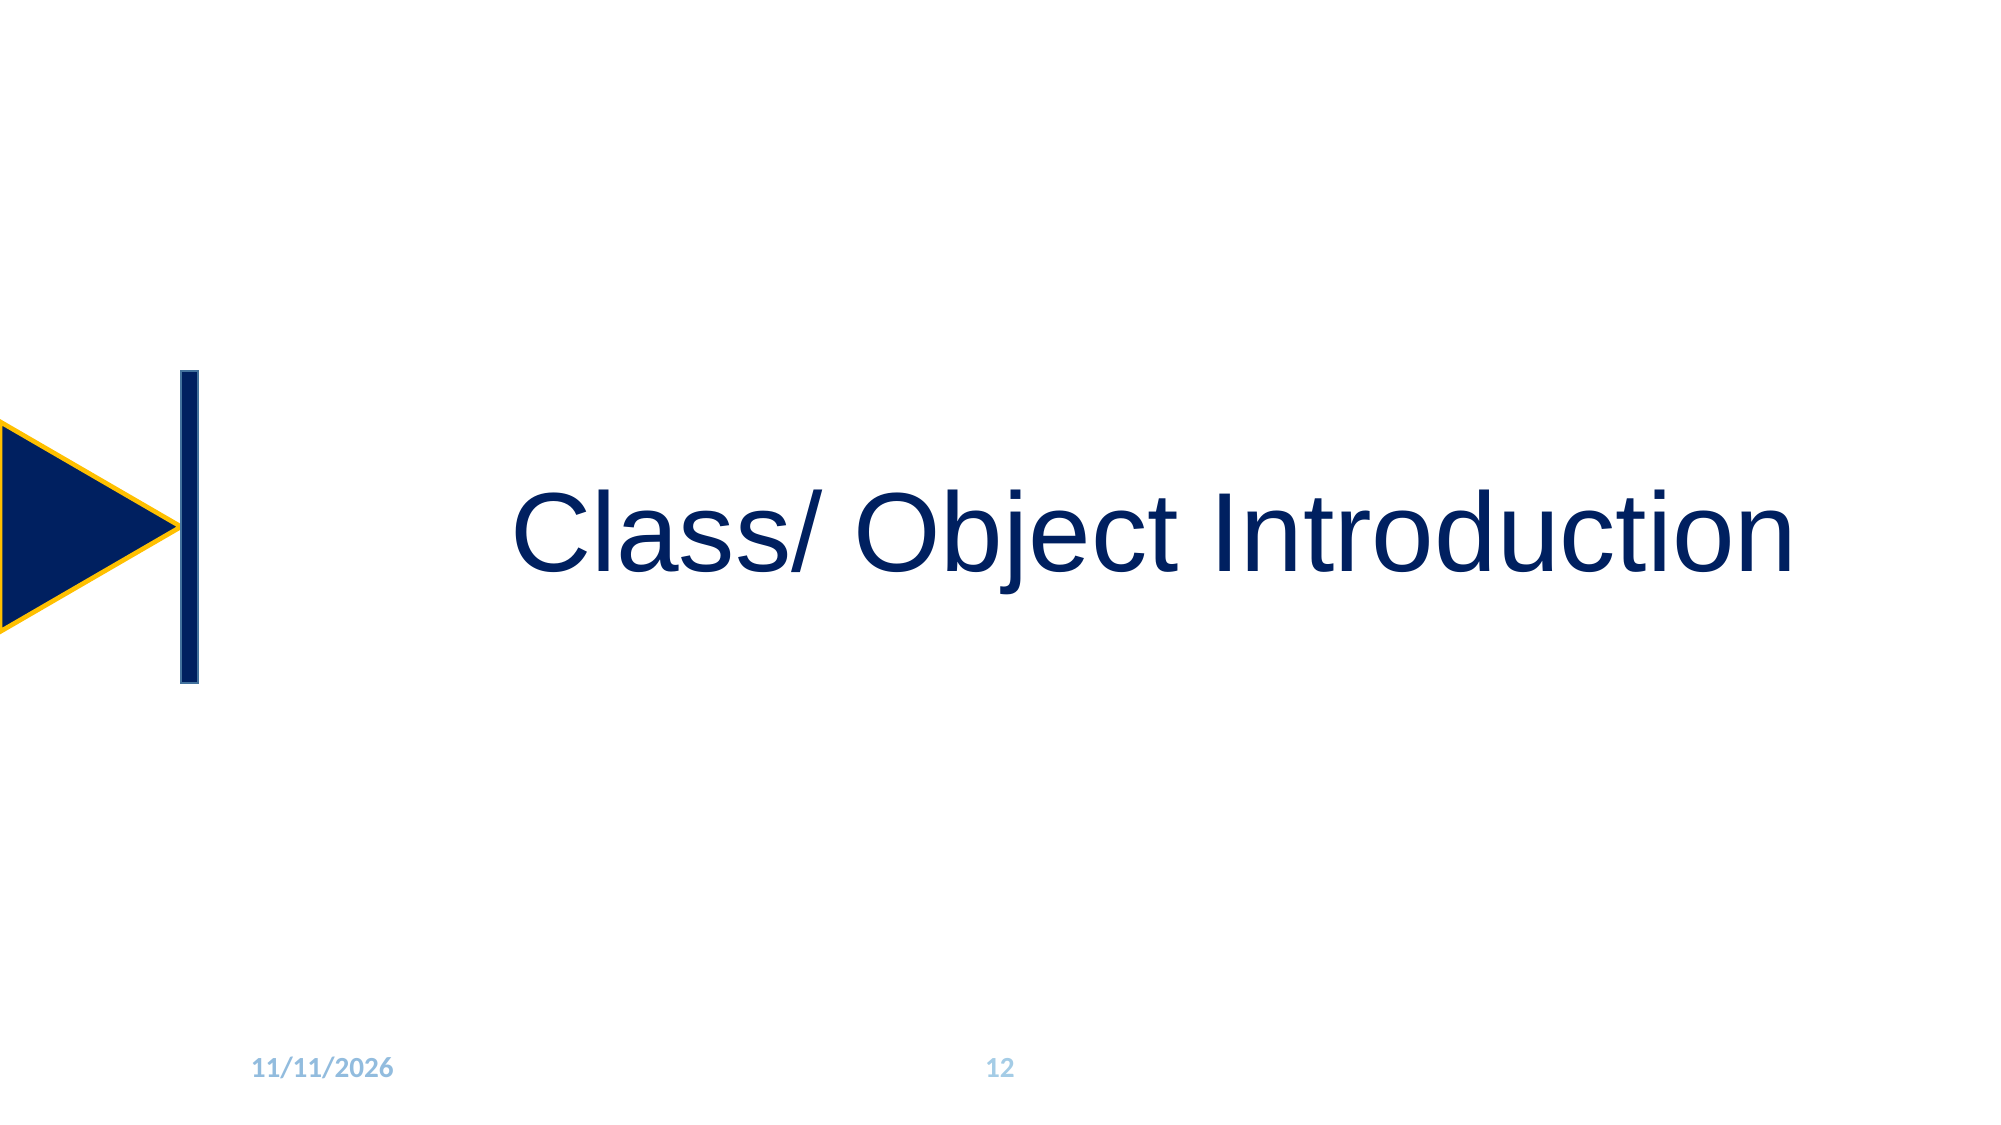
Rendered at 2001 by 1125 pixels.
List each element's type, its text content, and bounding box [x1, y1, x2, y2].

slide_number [235, 1035, 443, 1096]
text_box [180, 370, 199, 684]
text_box Class/ Object Introduction [494, 451, 1813, 737]
slide_number 12 [772, 1035, 1228, 1096]
text_box [0, 420, 180, 633]
